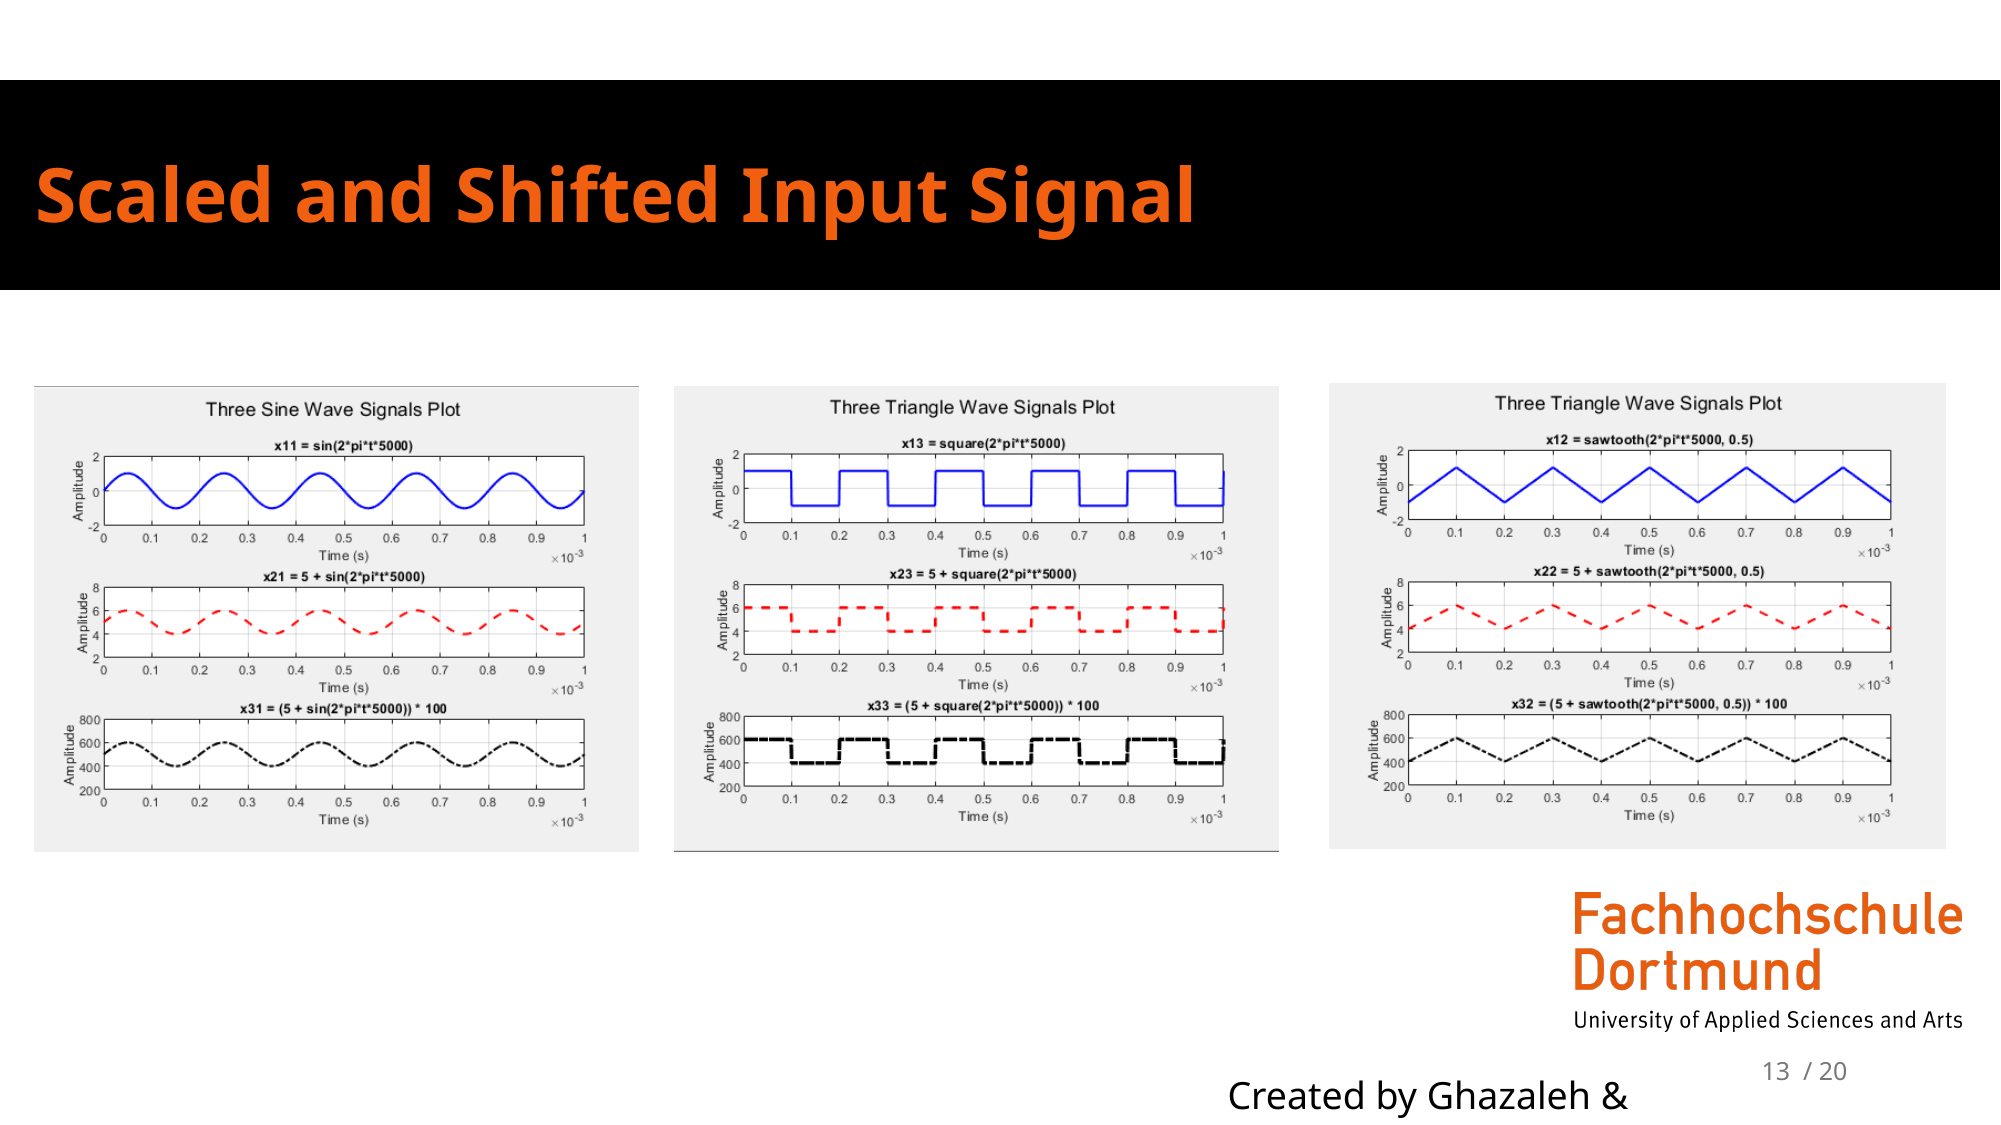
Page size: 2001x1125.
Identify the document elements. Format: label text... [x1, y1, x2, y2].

picture [673, 385, 1280, 852]
picture [1574, 892, 1963, 1033]
text_box [0, 80, 2000, 290]
text_box Created by Ghazaleh & Roghieh [1212, 1064, 1769, 1125]
picture [33, 385, 640, 852]
slide_number 13 / 20 [1412, 1042, 1863, 1103]
text_box Scaled and Shifted Input Signal [20, 89, 2000, 307]
picture [1328, 383, 1947, 850]
